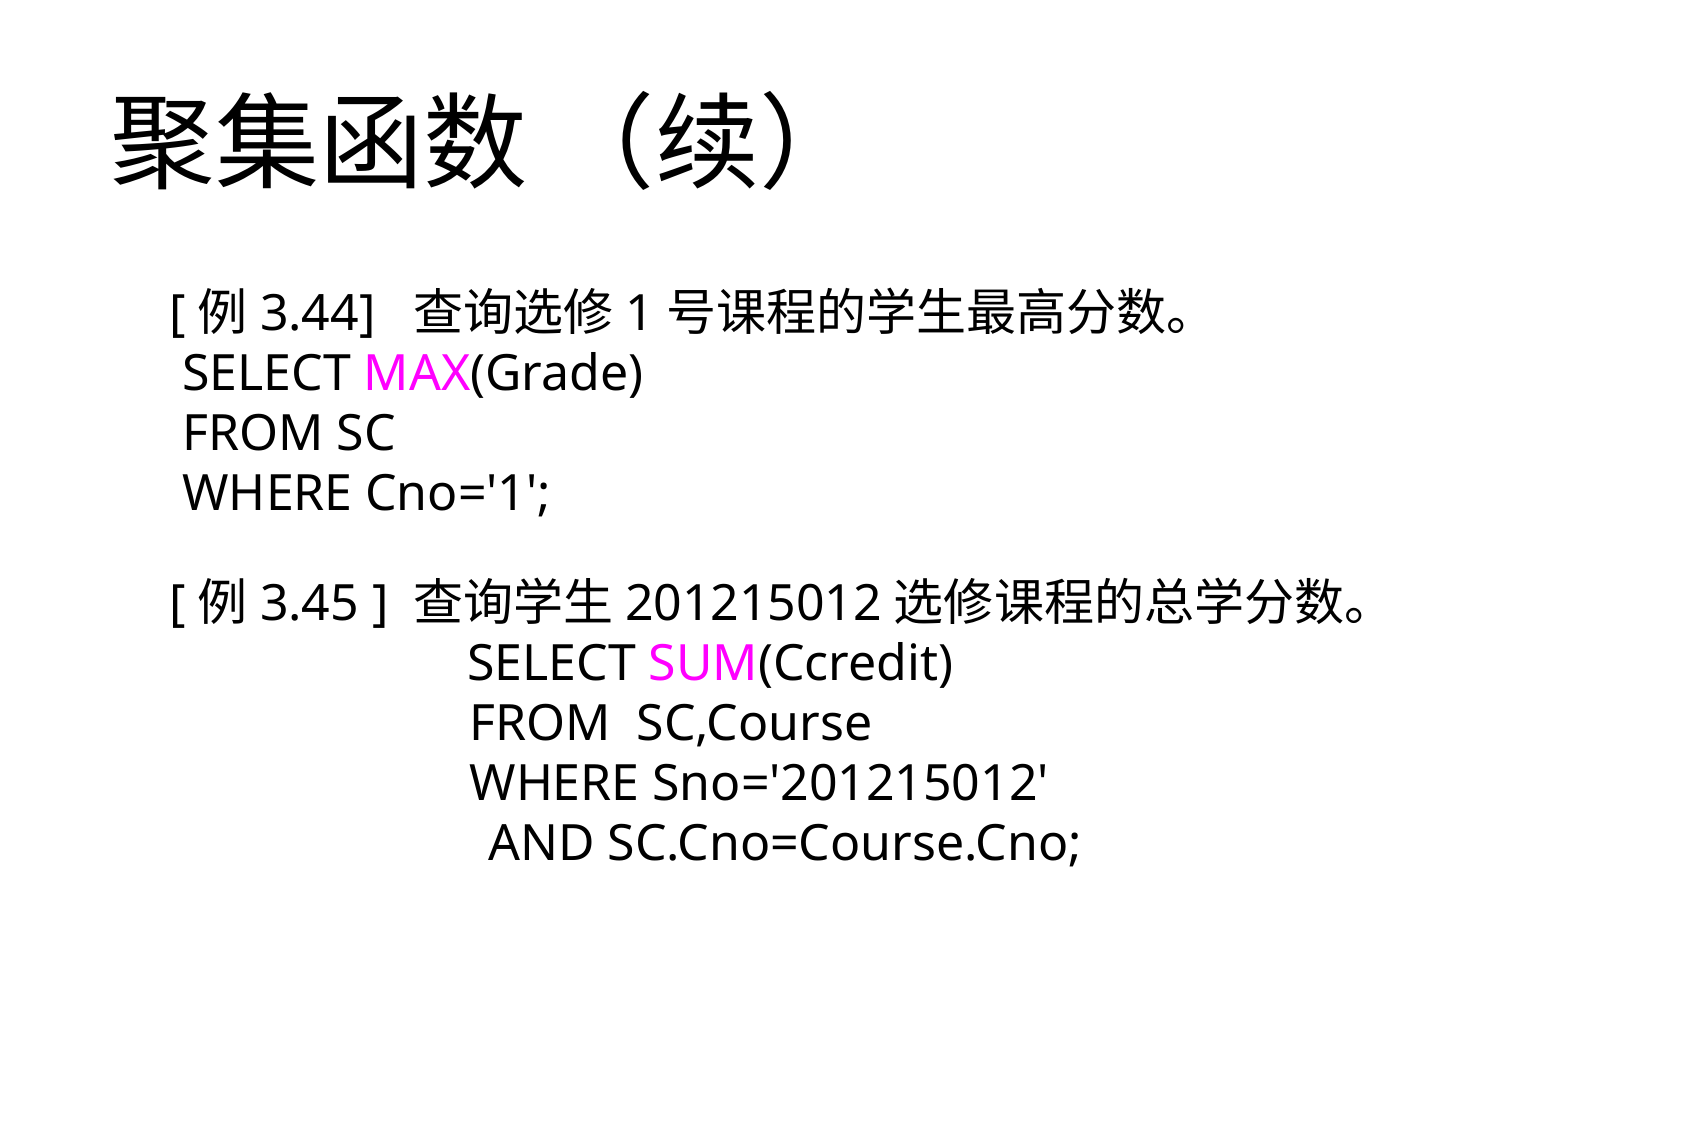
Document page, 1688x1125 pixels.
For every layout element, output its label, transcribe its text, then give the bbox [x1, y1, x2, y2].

list [例3.44] 查询选修1号课程的学生最高分数。 SELECT MAX(Grade) FROM SC WHERE Cno='1'; [例3.45 ] 查询学生201215012选修课程的总学分数。 SELECT SUM(Ccredit) FROM SC,Course WHERE Sno='201215012' AND SC.Cno=Course.Cno; [117, 267, 1618, 1071]
title 聚集函数 （续） [84, 45, 1604, 233]
